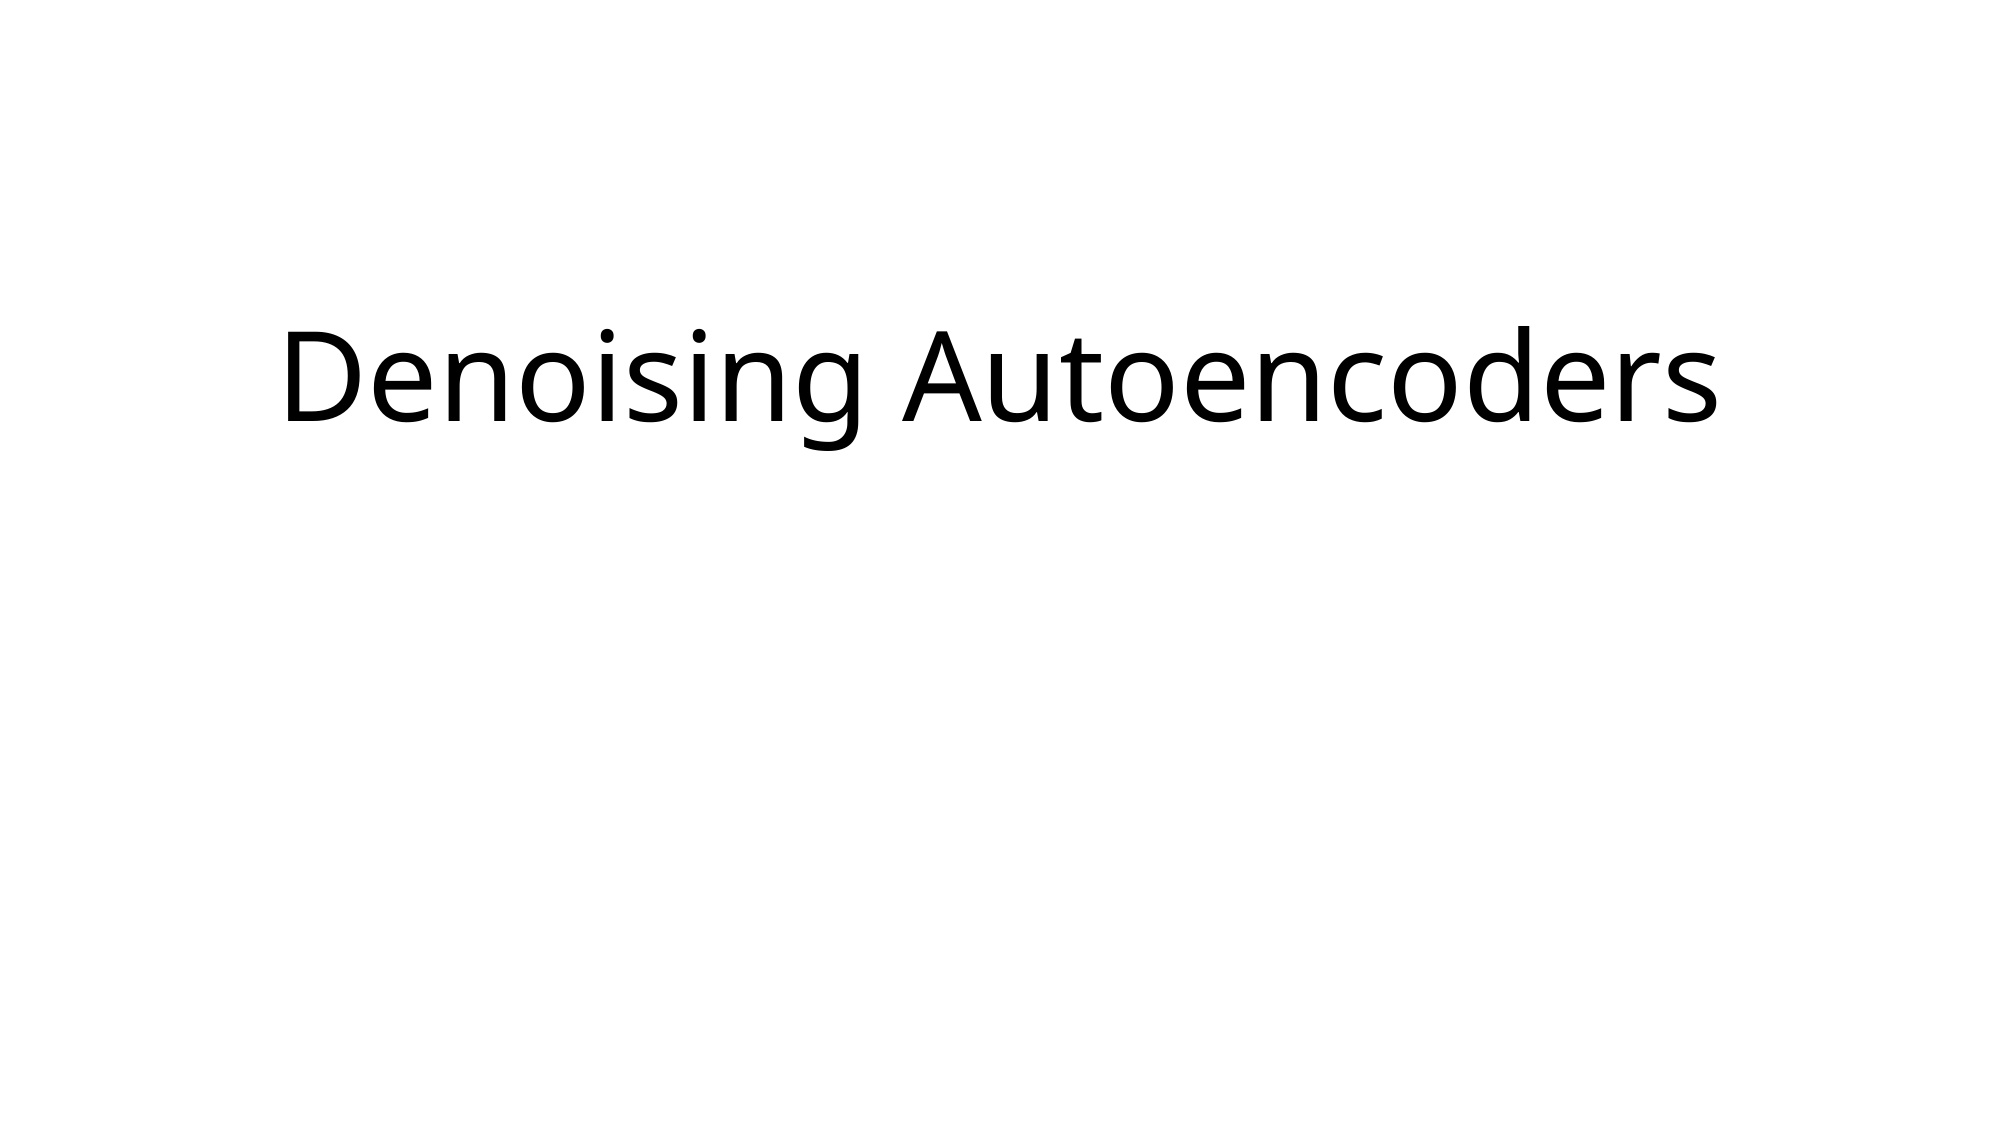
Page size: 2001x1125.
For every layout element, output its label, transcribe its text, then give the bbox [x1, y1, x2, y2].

title Denoising Autoencoders [249, 184, 1750, 456]
